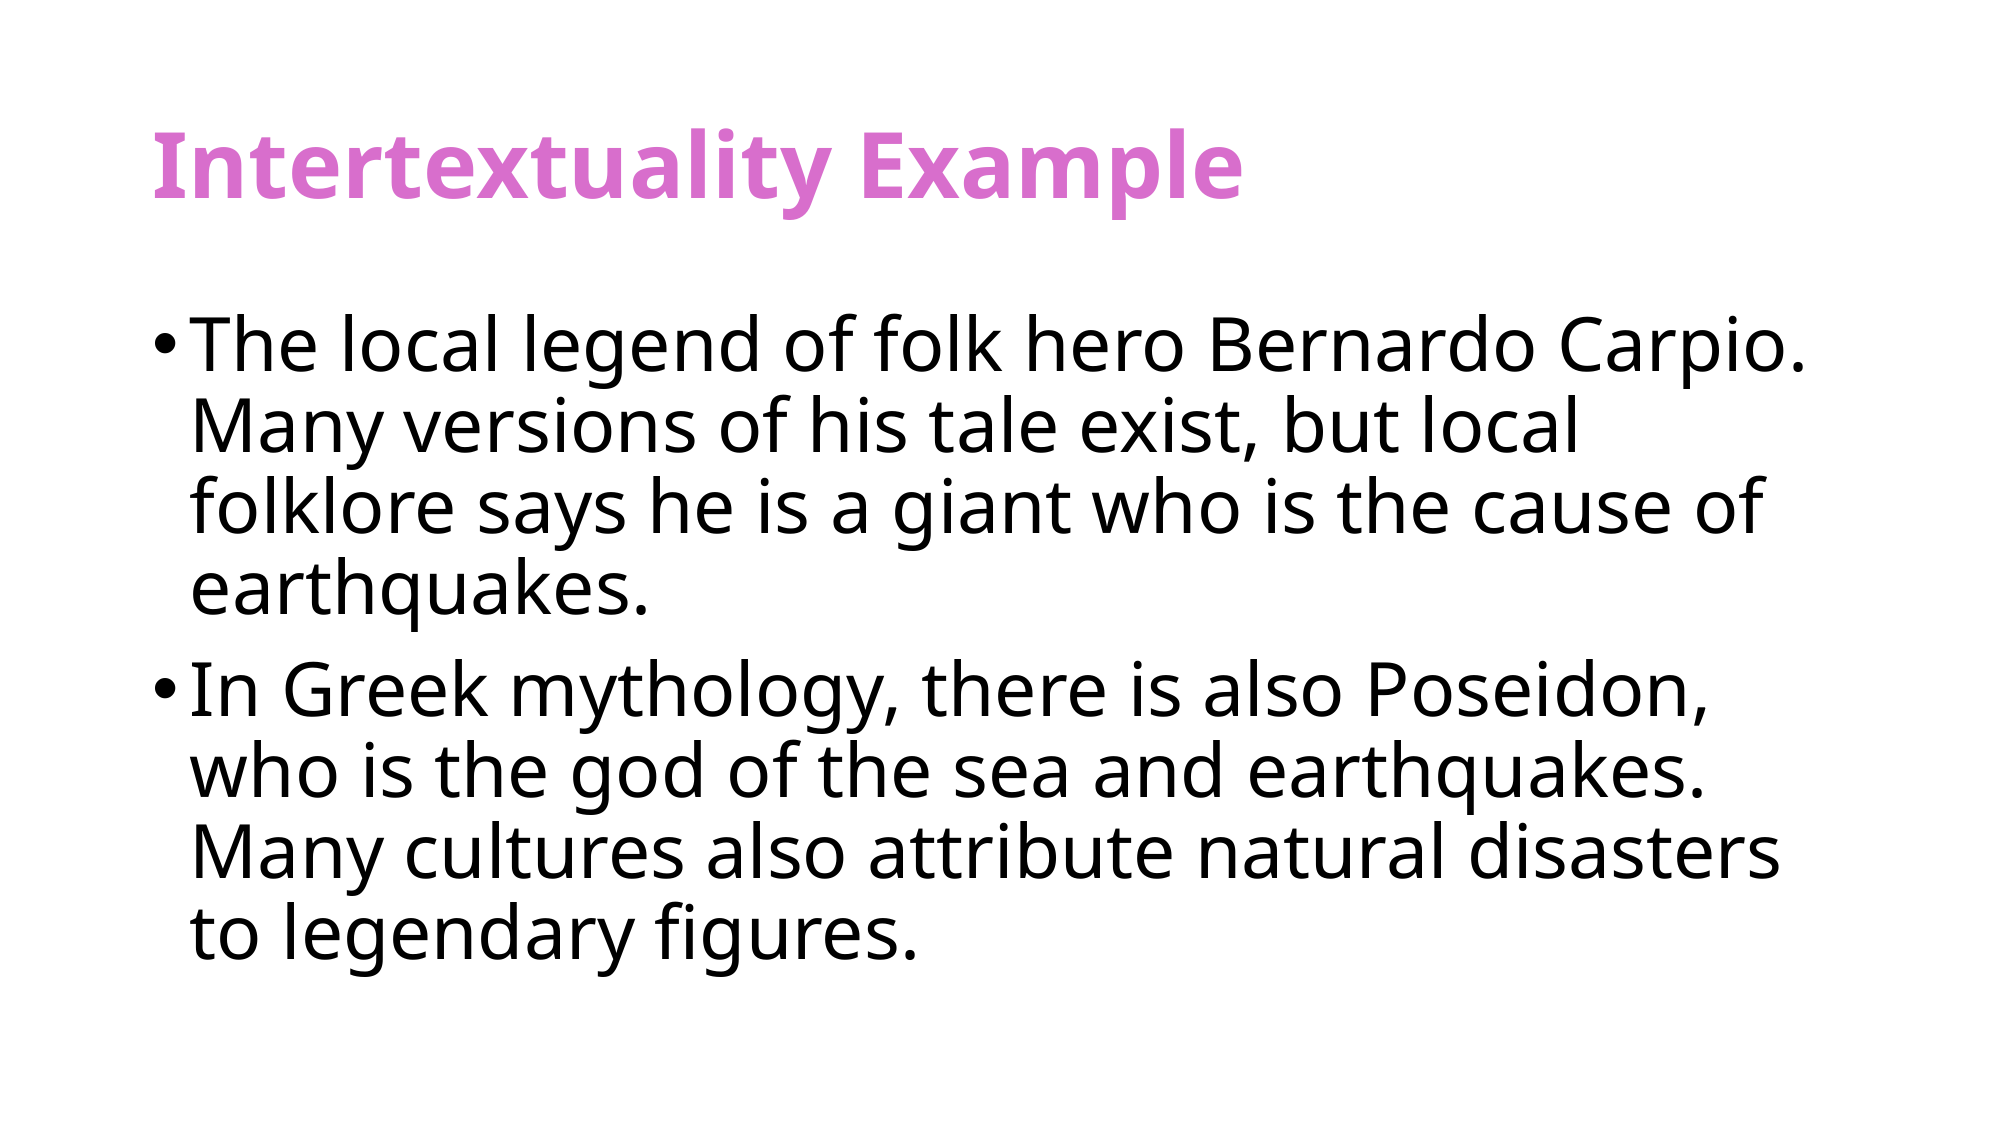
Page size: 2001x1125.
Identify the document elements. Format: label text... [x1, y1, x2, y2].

list The local legend of folk hero Bernardo Carpio. Many versions of his tale exist, but local folklore says he is a giant who is the cause of earthquakes. In Greek mythology, there is also Poseidon, who is the god of the sea and earthquakes. Many cultures also attribute natural disasters to legendary figures. [137, 299, 1863, 1014]
title Intertextuality Example [137, 59, 1863, 278]
